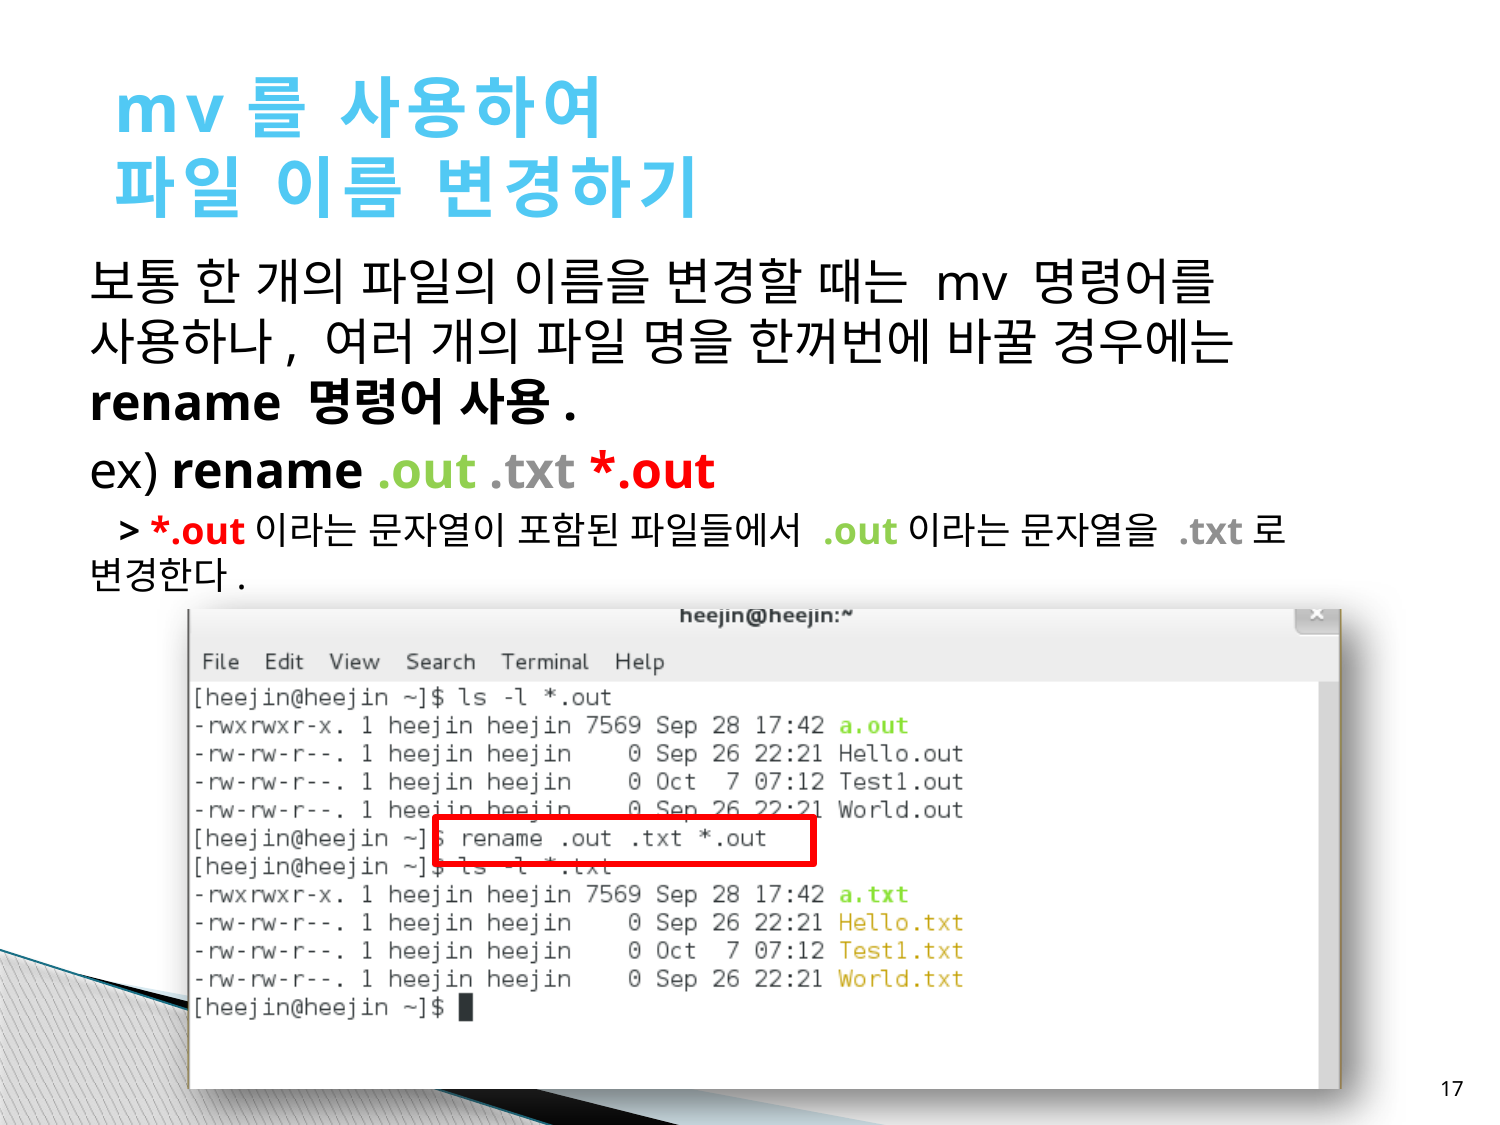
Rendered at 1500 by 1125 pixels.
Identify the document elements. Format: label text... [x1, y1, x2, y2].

picture [187, 609, 1342, 1089]
list 보통 한 개의 파일의 이름을 변경할 때는 mv 명령어를 사용하나, 여러 개의 파일 명을 한꺼번에 바꿀 경우에는 rename 명령어 사용. ex) rename .out .txt *.out > *.out이라는 문자열이 포함된 파일들에서 .out이라는 문자열을 .txt로 변경한다. [75, 243, 1407, 704]
slide_number 17 [1418, 1051, 1479, 1112]
text_box mv를 사용하여 파일 이름 변경하기 [99, 58, 716, 234]
